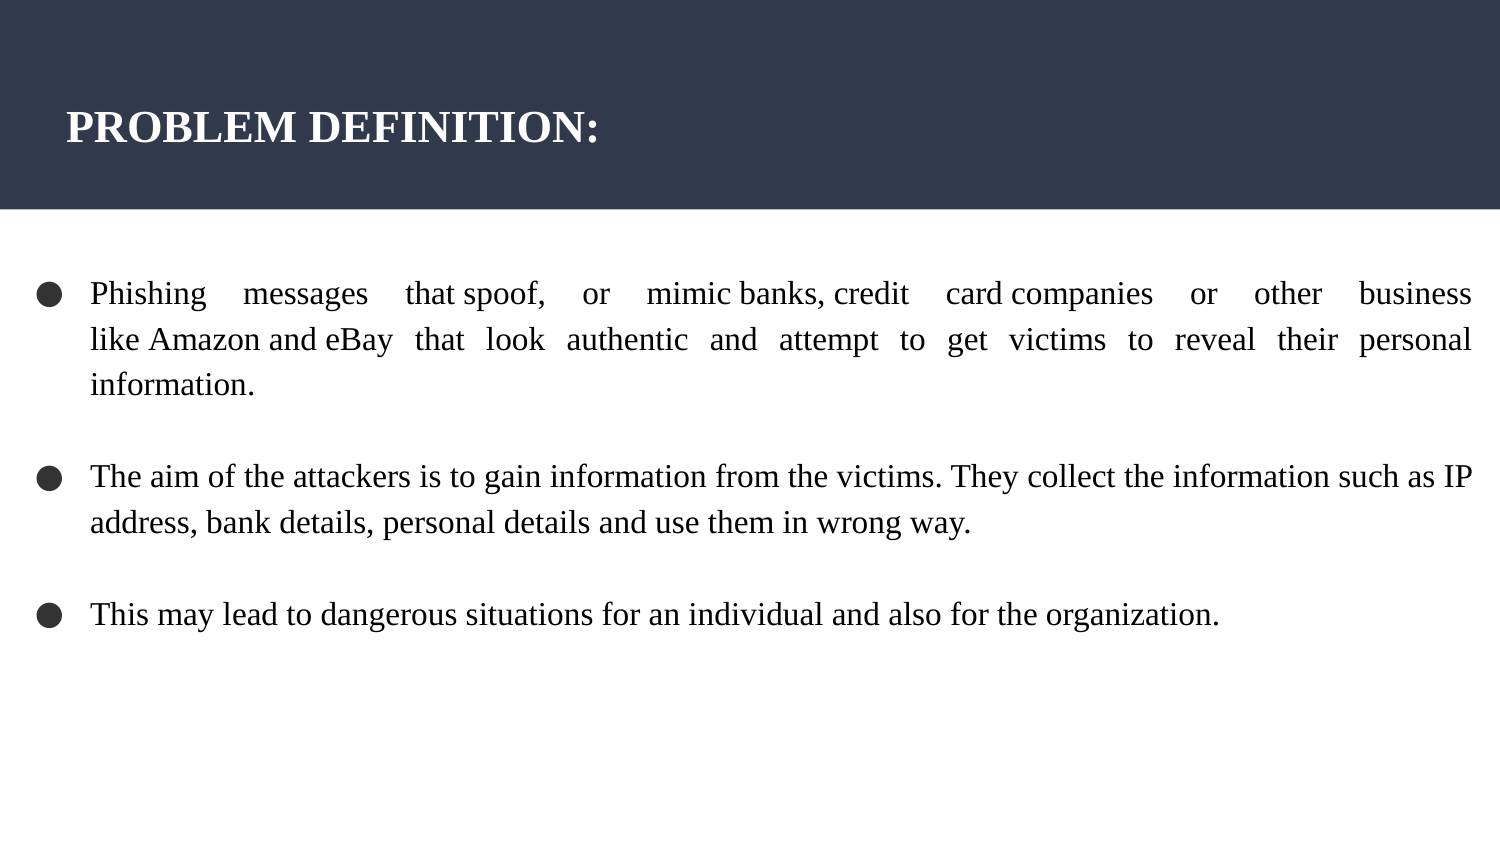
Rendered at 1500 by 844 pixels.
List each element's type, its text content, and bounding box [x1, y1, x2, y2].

text_box Phishing messages that spoof, or mimic banks, credit card companies or other business like Amazon and eBay that look authentic and attempt to get victims to reveal their personal information. The aim of the attackers is to gain information from the victims. They collect the information such as IP address, bank details, personal details and use them in wrong way. This may lead to dangerous situations for an individual and also for the organization. [0, 209, 1490, 844]
title PROBLEM DEFINITION: [51, 82, 1449, 185]
